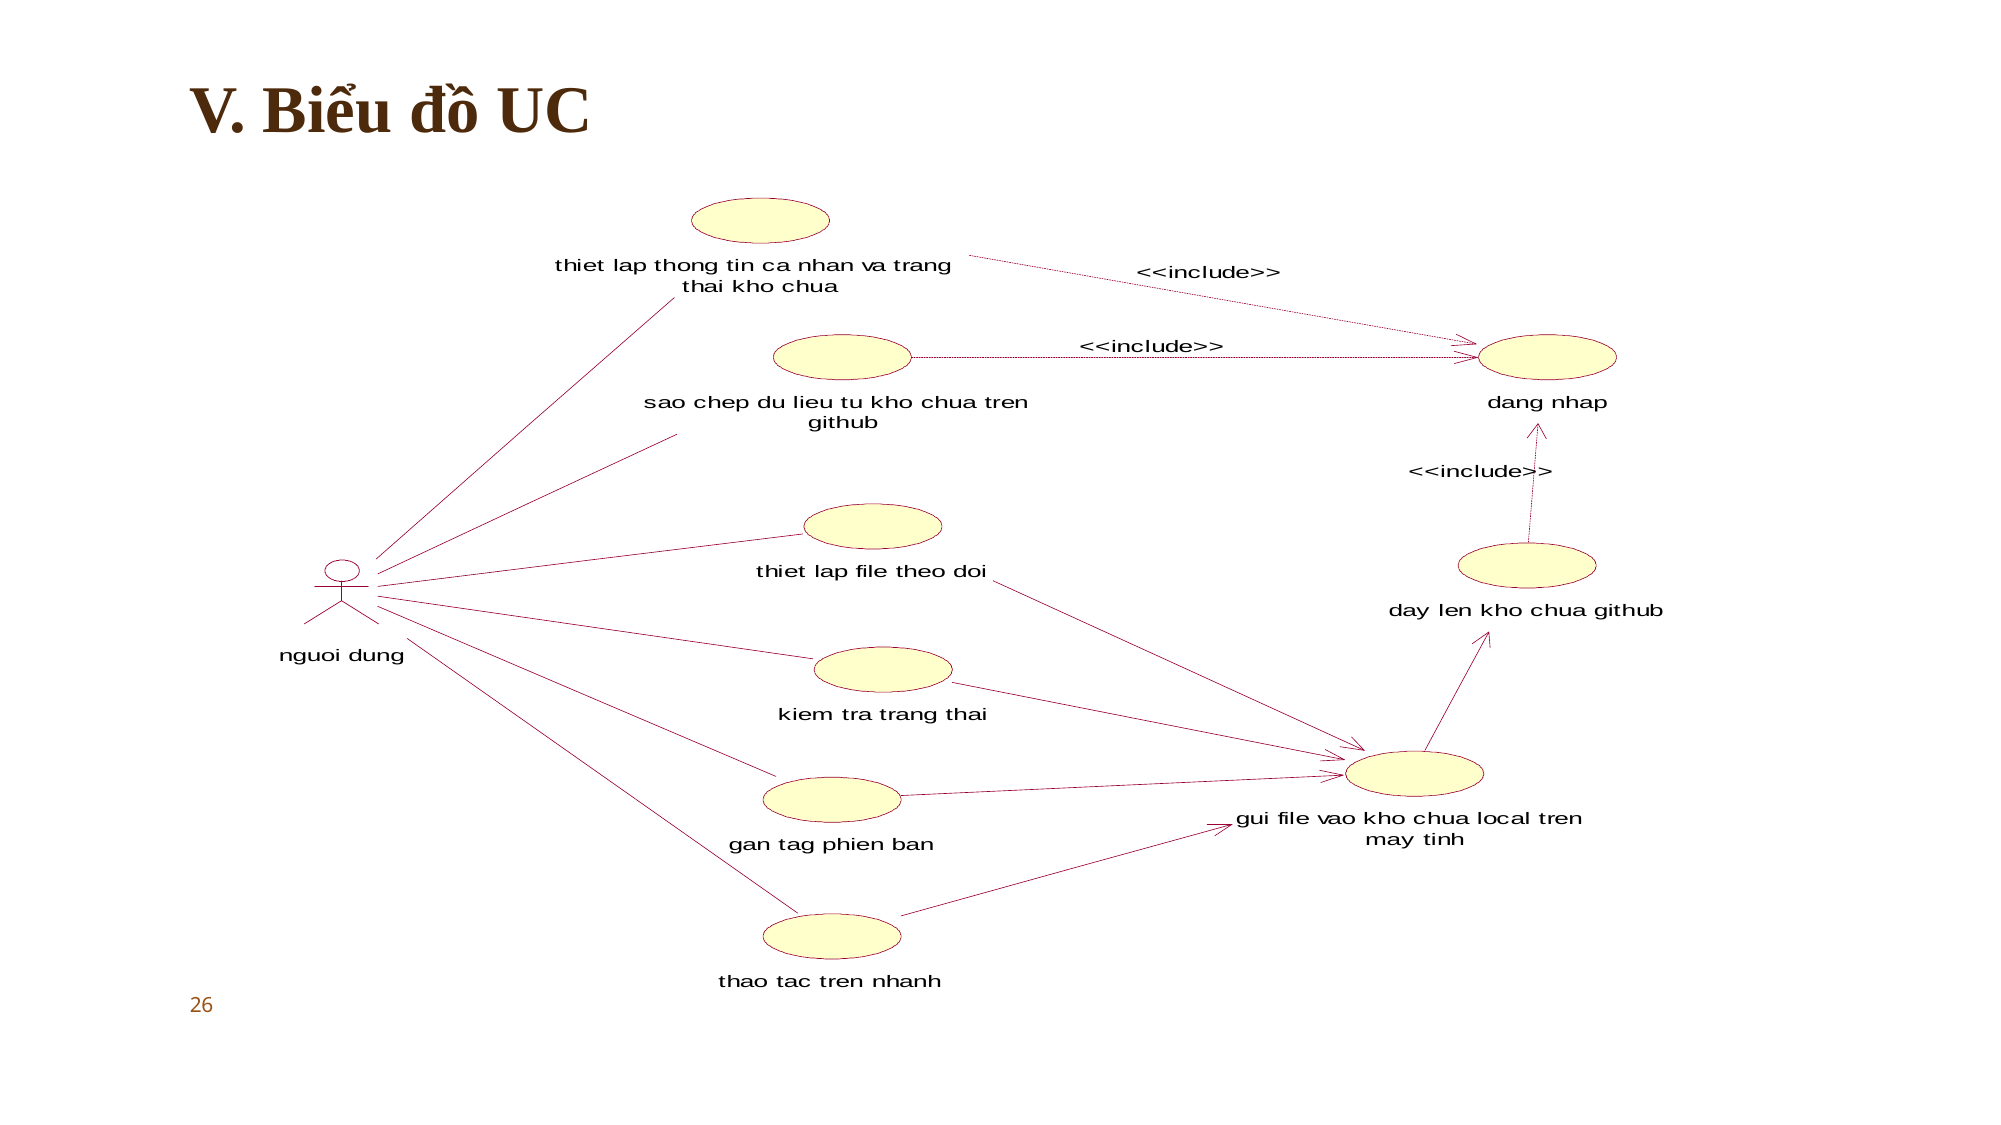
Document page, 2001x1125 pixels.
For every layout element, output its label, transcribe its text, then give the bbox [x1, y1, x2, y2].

picture [174, 154, 1825, 1055]
title V. Biểu đồ UC [174, 34, 1825, 154]
